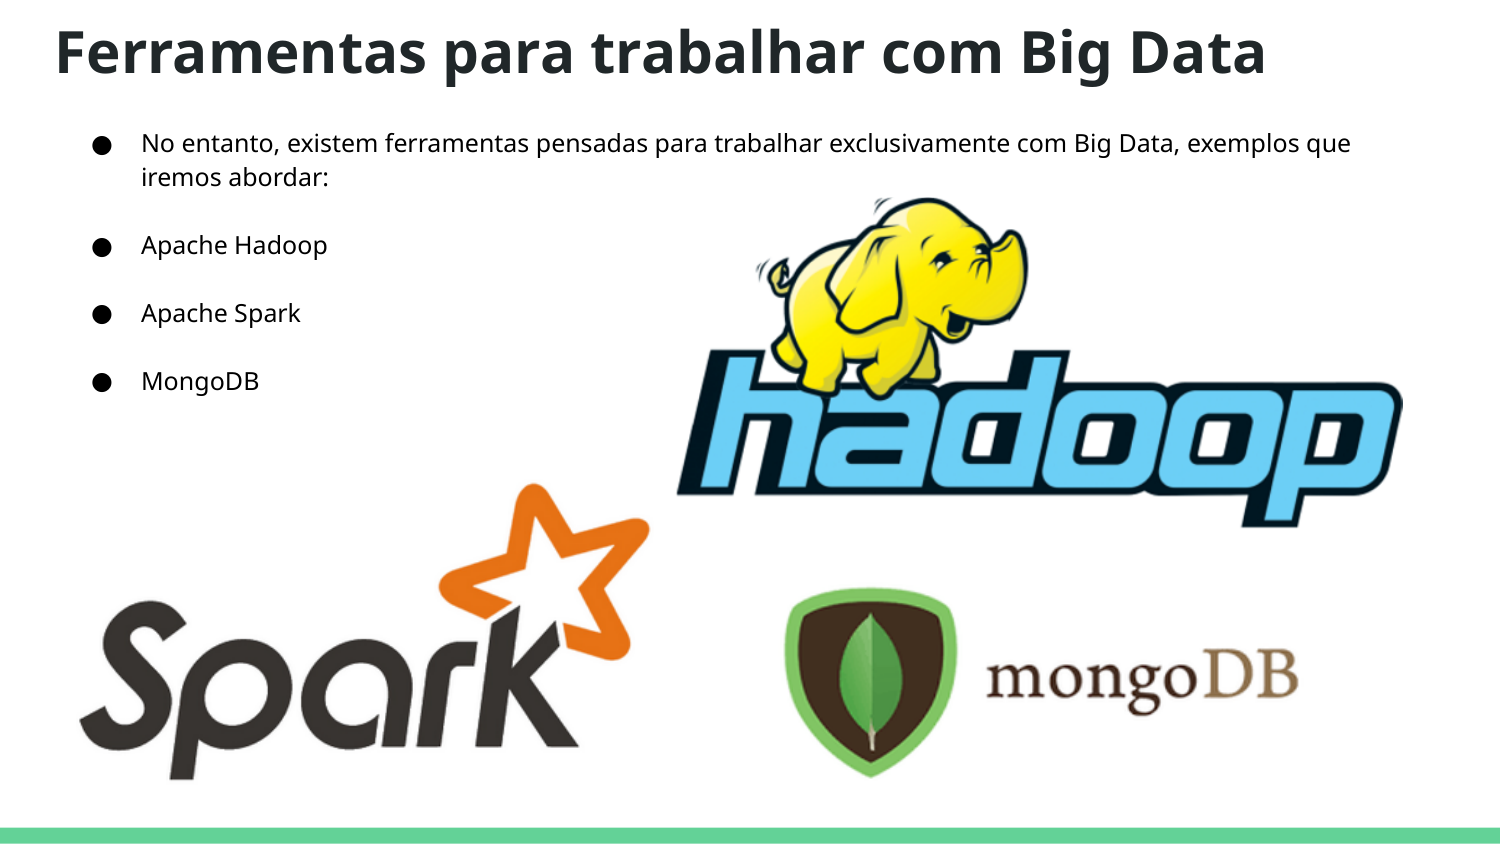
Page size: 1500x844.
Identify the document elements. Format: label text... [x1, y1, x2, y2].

list No entanto, existem ferramentas pensadas para trabalhar exclusivamente com Big Data, exemplos que iremos abordar: Apache Hadoop Apache Spark MongoDB [51, 107, 1449, 669]
picture [39, 197, 1403, 826]
title Ferramentas para trabalhar com Big Data [39, 0, 1438, 94]
